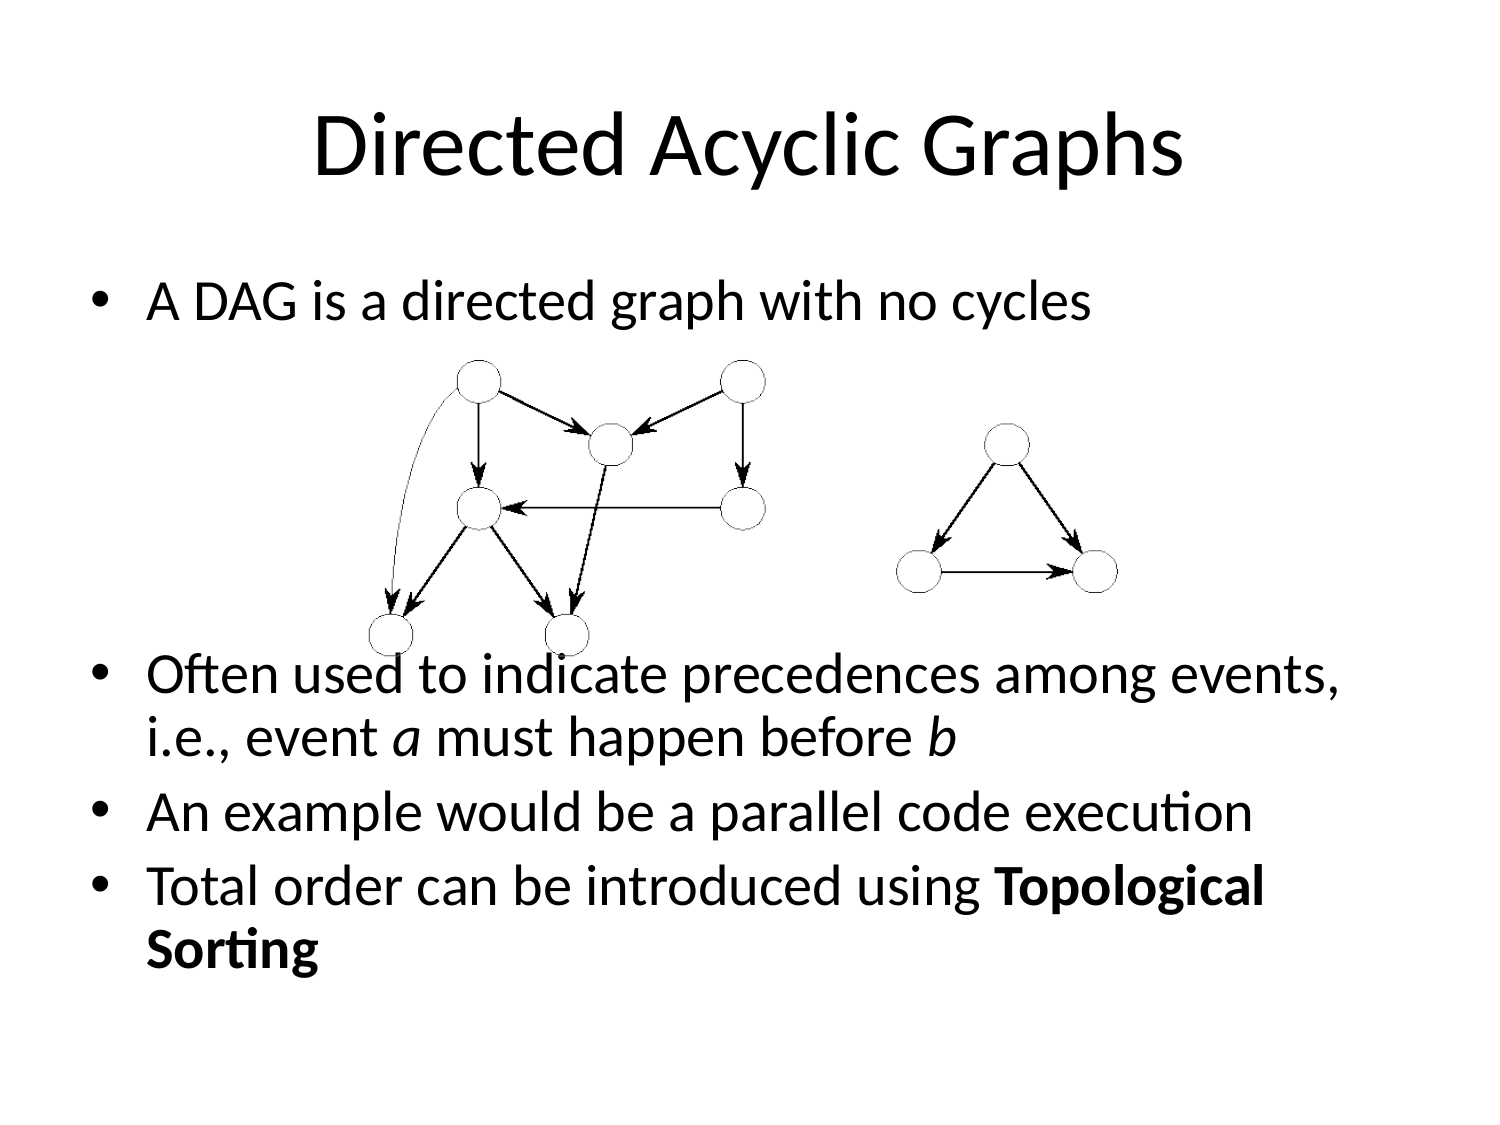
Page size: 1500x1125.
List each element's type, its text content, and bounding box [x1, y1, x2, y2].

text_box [362, 347, 1125, 663]
title Directed Acyclic Graphs [75, 45, 1425, 233]
list A DAG is a directed graph with no cycles Often used to indicate precedences among events, i.e., event a must happen before b An example would be a parallel code execution Total order can be introduced using Topological Sorting [75, 262, 1425, 1005]
